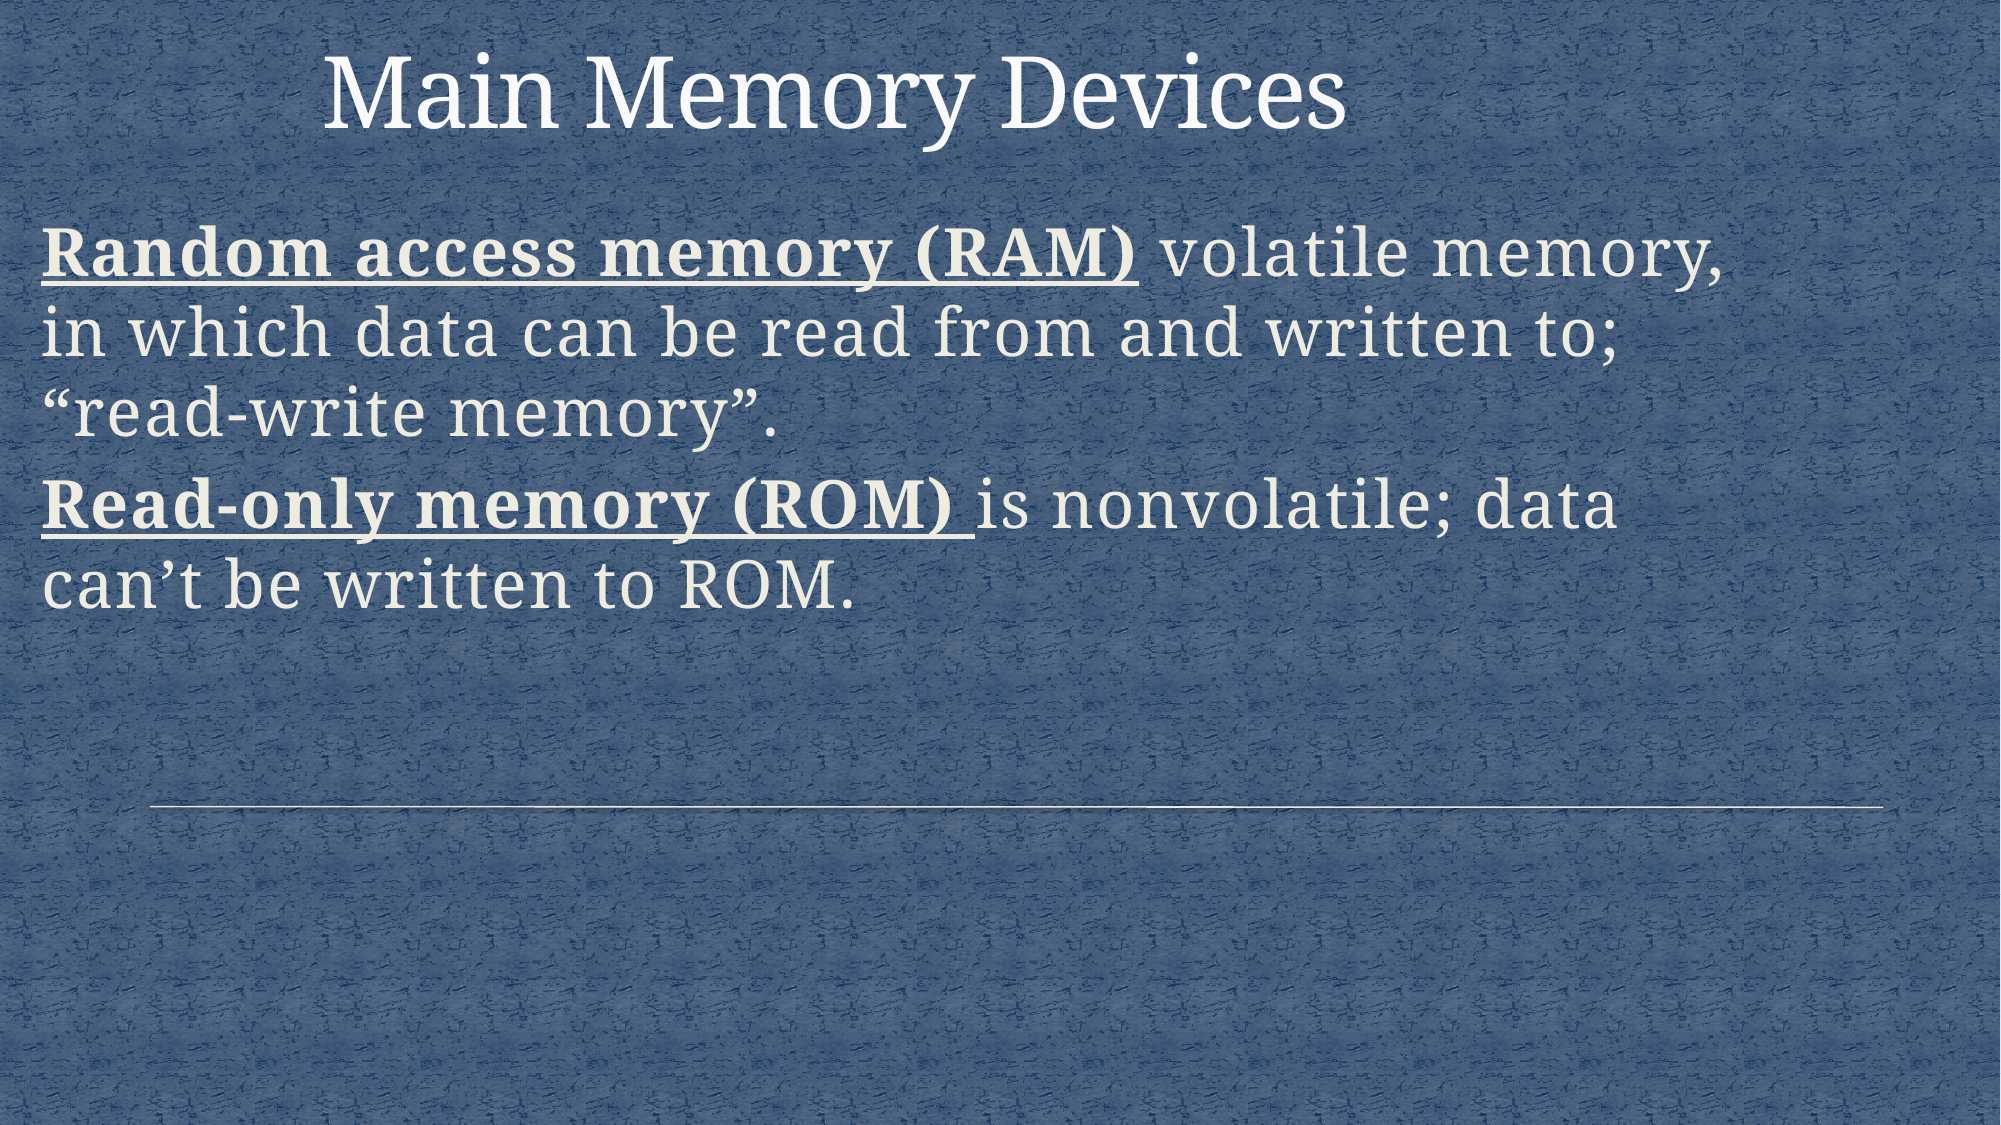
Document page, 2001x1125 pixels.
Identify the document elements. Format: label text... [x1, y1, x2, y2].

title Main Memory Devices [306, 51, 1762, 276]
list Random access memory (RAM) volatile memory, in which data can be read from and written to; “read-write memory”. Read-only memory (ROM) is nonvolatile; data can’t be written to ROM. [26, 201, 1760, 788]
